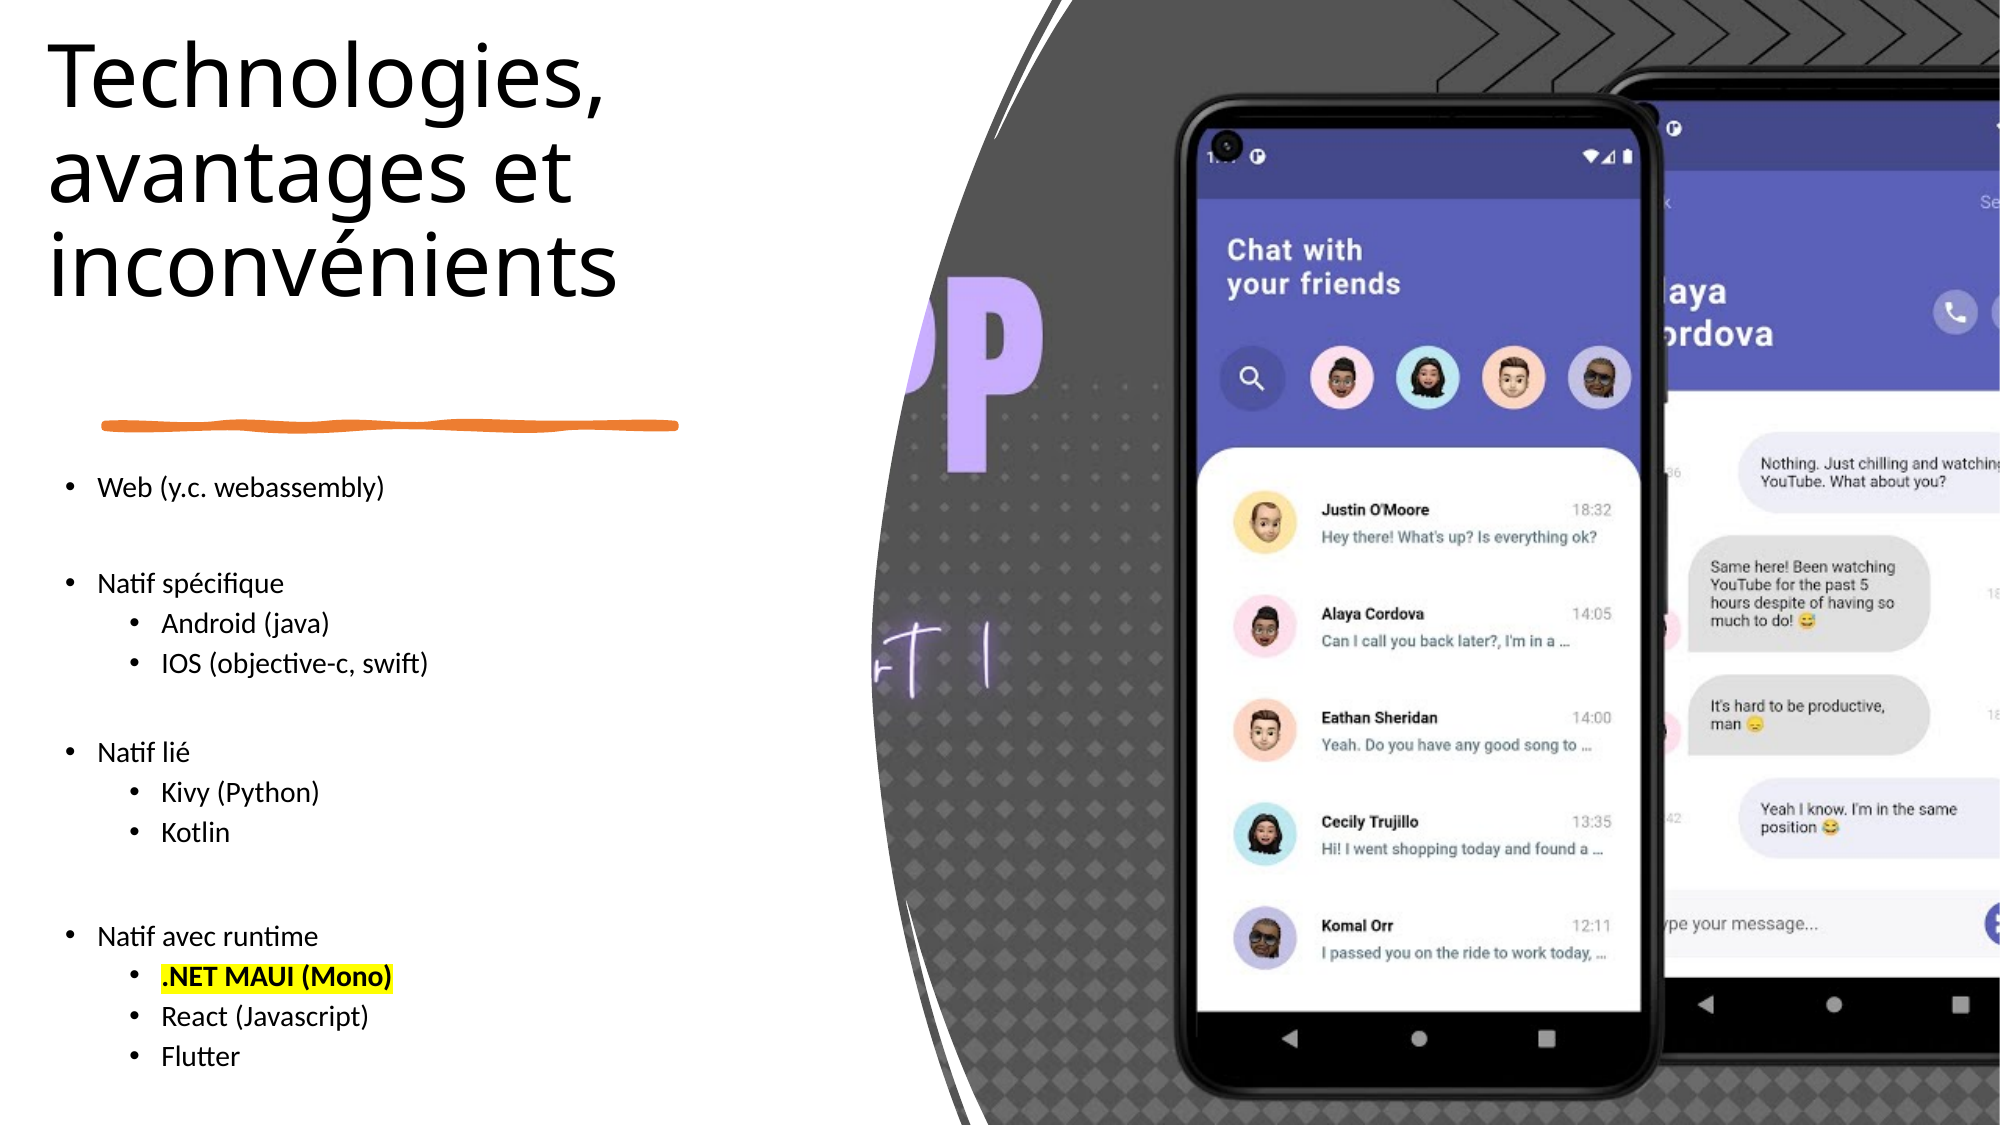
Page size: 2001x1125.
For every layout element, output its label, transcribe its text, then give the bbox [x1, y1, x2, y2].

picture [871, 0, 2000, 1125]
list Web (y.c. webassembly) Natif spécifique Android (java) IOS (objective-c, swift) Natif lié Kivy (Python) Kotlin Natif avec runtime .NET MAUI (Mono) React (Javascript) Flutter [50, 464, 820, 1089]
text_box [0, 0, 871, 1125]
text_box [103, 421, 676, 431]
title Technologies, avantages et inconvénients [32, 2, 871, 323]
